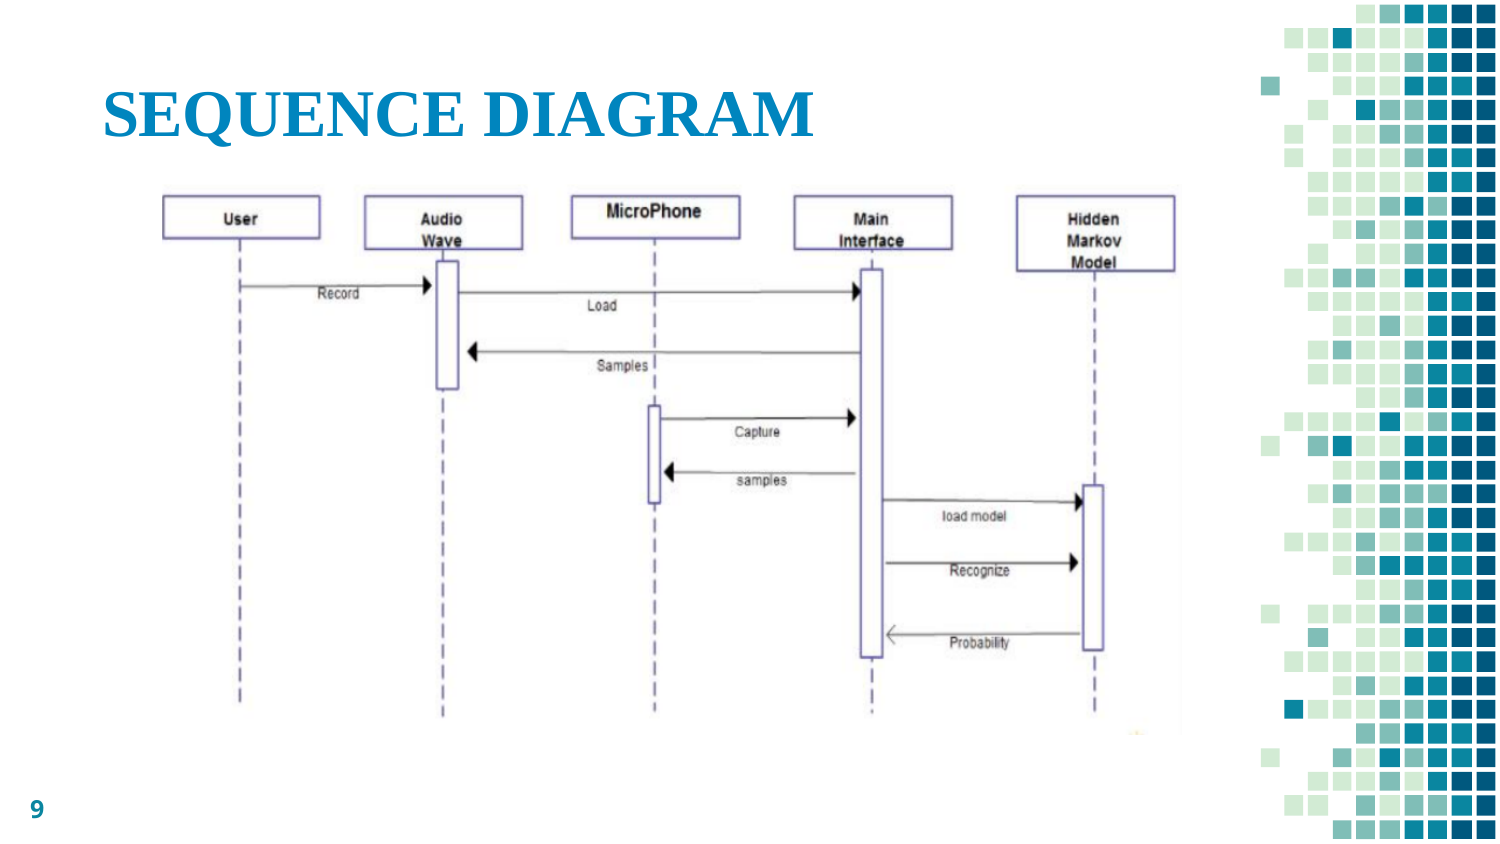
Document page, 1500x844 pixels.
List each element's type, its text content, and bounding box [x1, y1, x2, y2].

picture [162, 184, 1182, 735]
title SEQUENCE DIAGRAM [99, 66, 1169, 211]
text_box 9 [23, 790, 49, 828]
